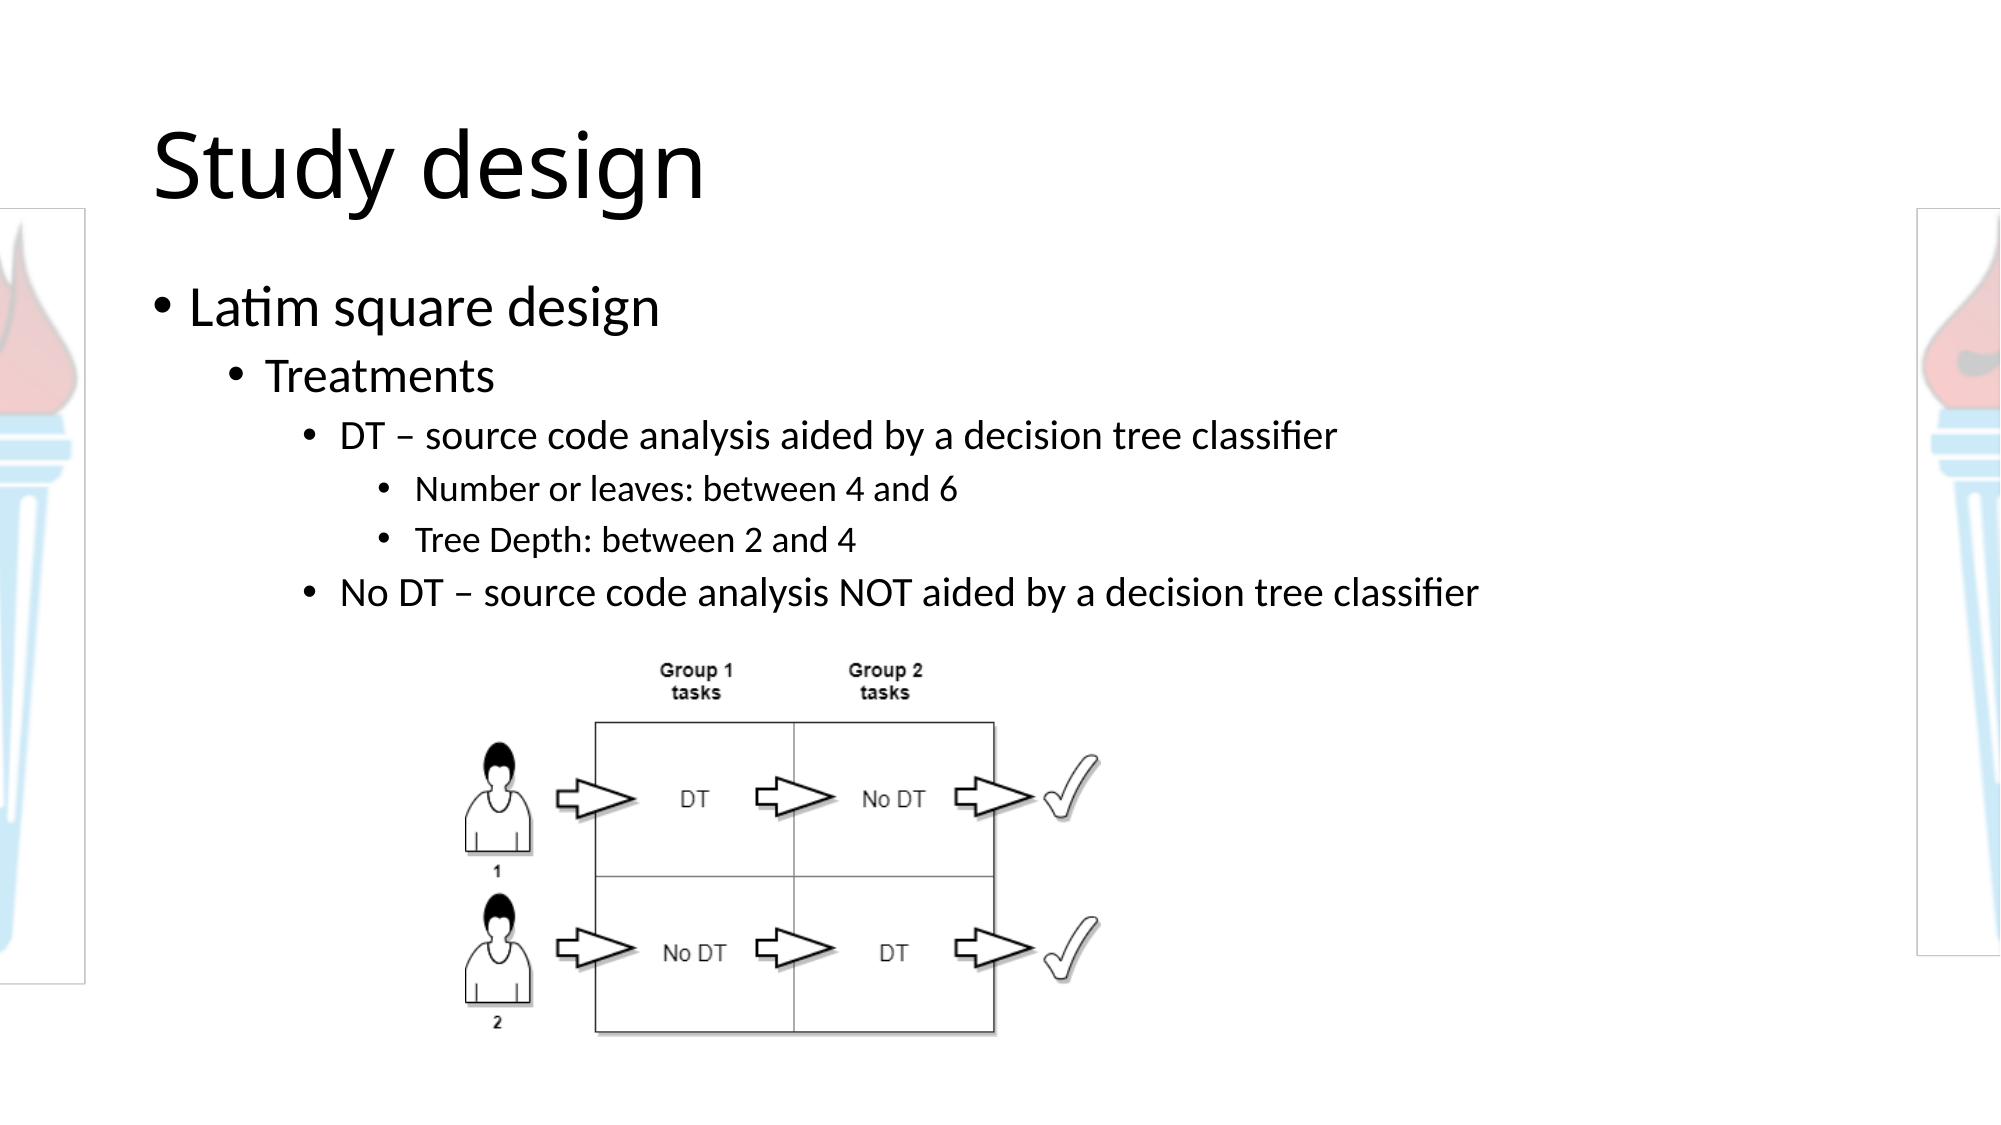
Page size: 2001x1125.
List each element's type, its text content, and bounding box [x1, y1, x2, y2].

list Latim square design Treatments DT – source code analysis aided by a decision tree classifier Number or leaves: between 4 and 6 Tree Depth: between 2 and 4 No DT – source code analysis NOT aided by a decision tree classifier [137, 268, 1863, 1014]
title Study design [137, 59, 1863, 268]
picture [0, 0, 2001, 1125]
